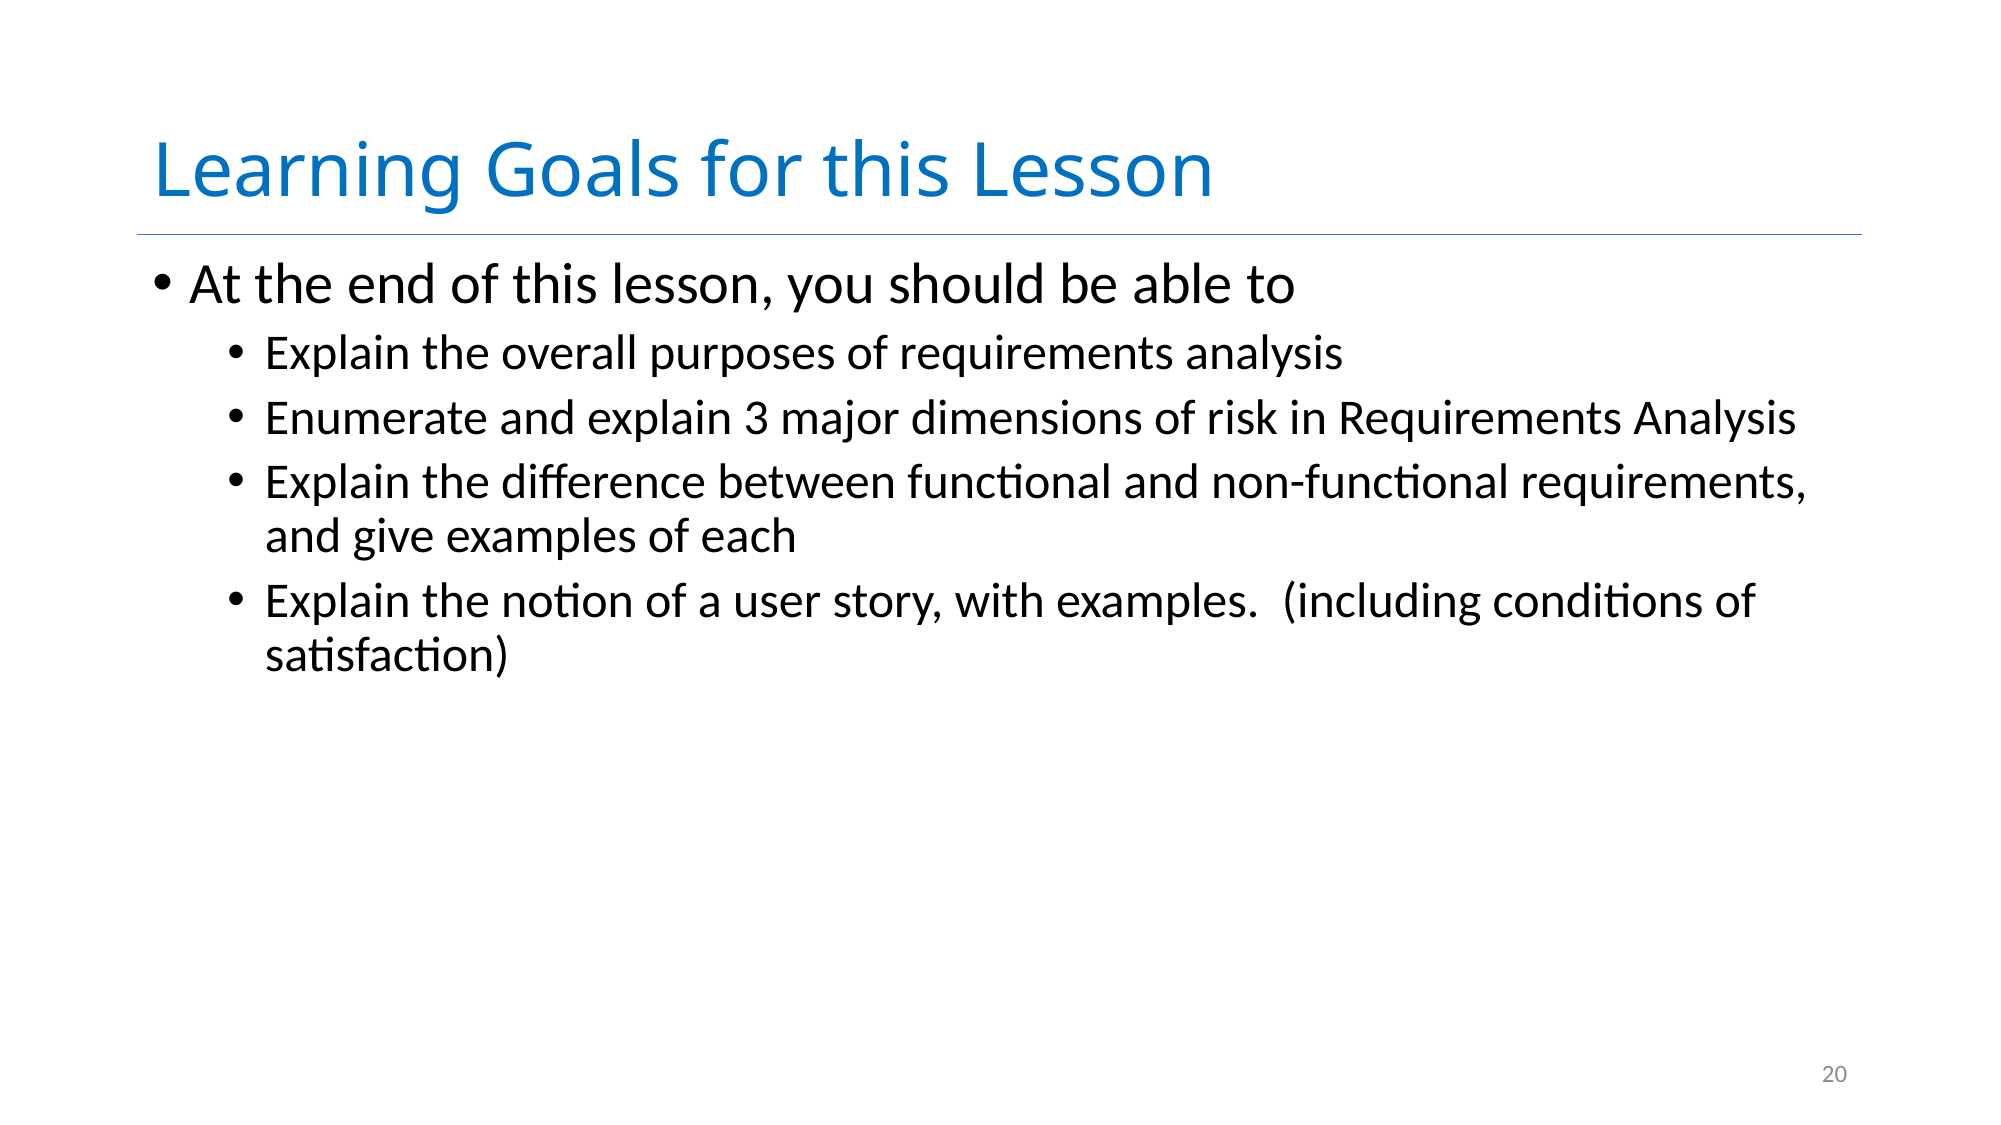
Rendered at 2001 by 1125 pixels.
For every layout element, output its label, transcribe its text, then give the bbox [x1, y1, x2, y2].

title Learning Goals for this Lesson [137, 3, 1863, 221]
slide_number 20 [1412, 1042, 1863, 1103]
list At the end of this lesson, you should be able to Explain the overall purposes of requirements analysis Enumerate and explain 3 major dimensions of risk in Requirements Analysis Explain the difference between functional and non-functional requirements, and give examples of each Explain the notion of a user story, with examples. (including conditions of satisfaction) [137, 246, 1863, 960]
